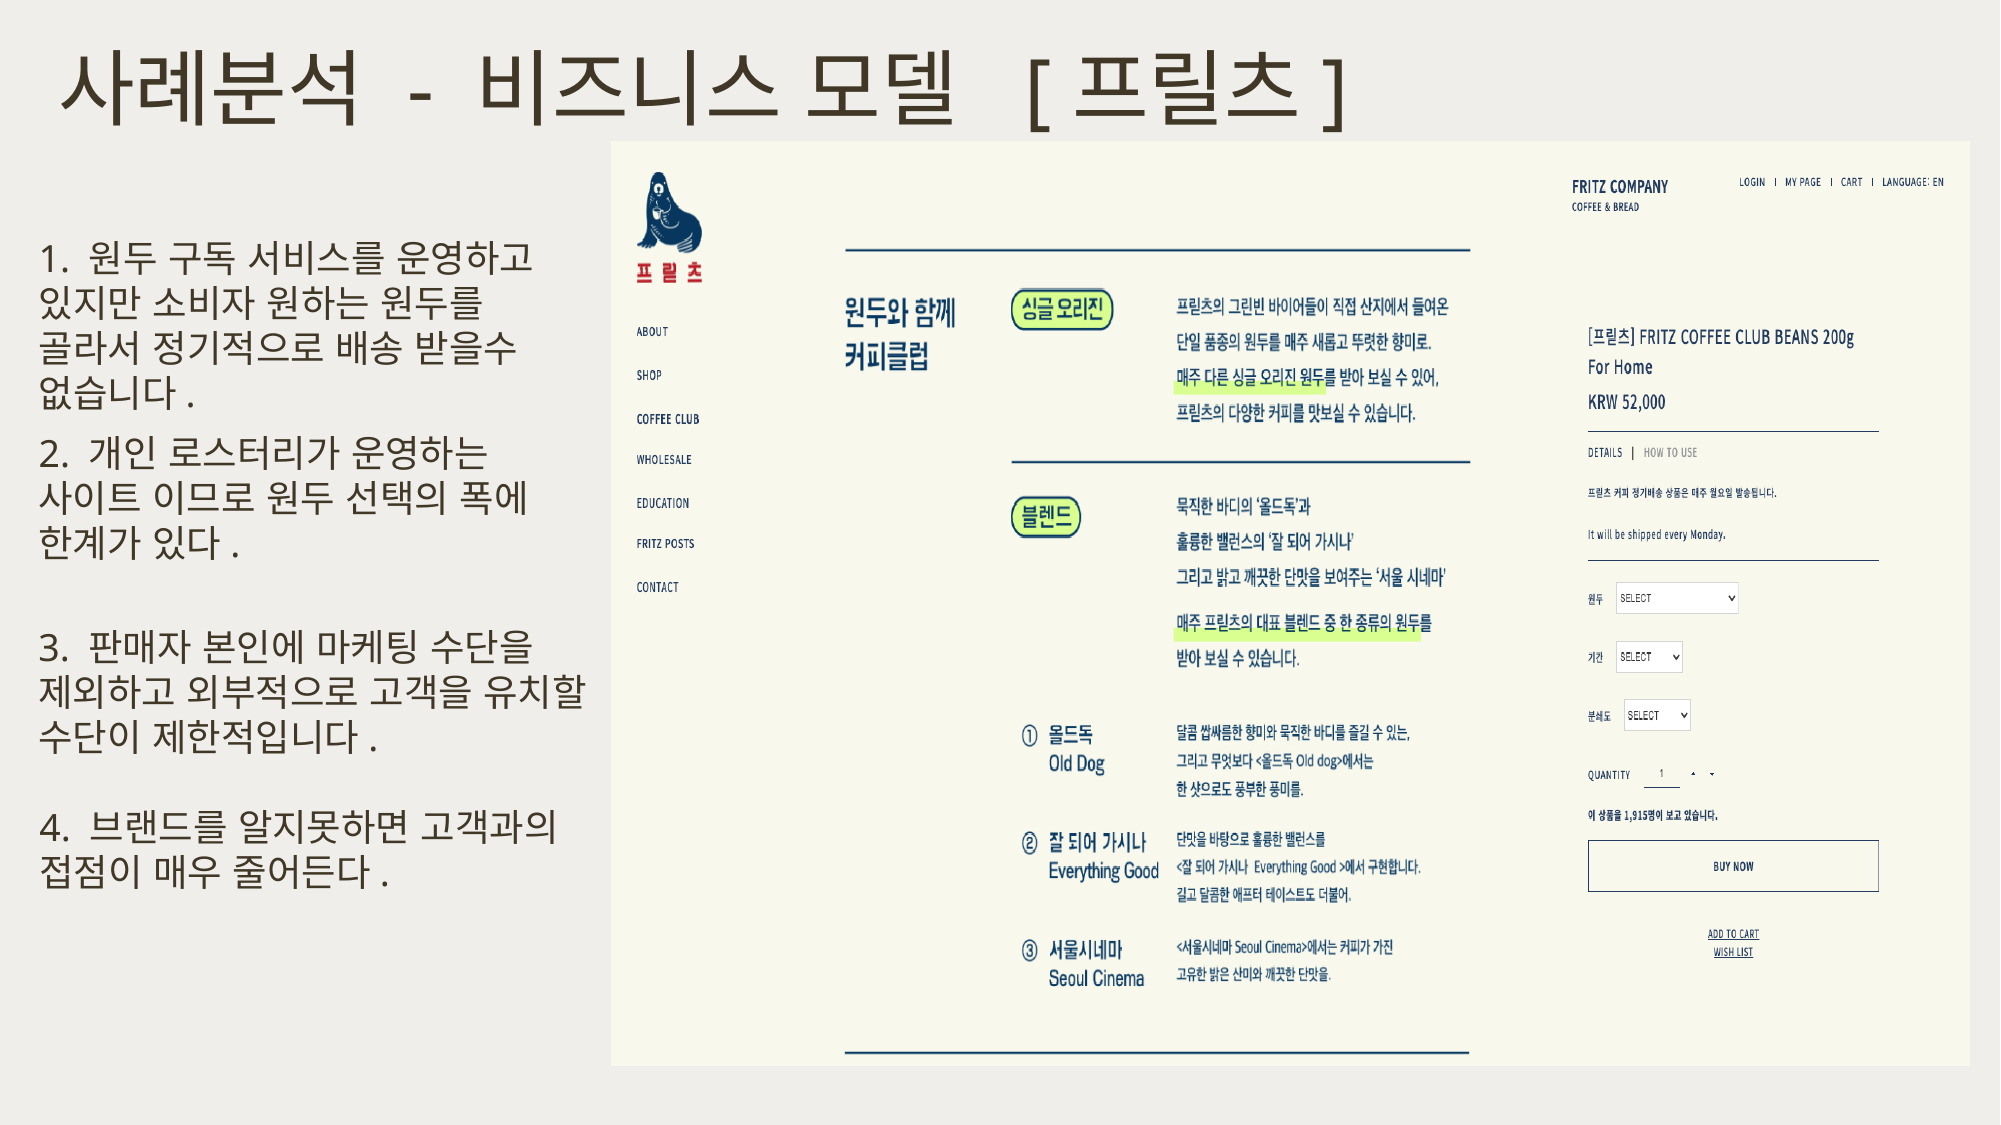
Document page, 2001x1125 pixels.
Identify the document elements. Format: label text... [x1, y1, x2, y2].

text_box 1. 원두 구독 서비스를 운영하고 있지만 소비자 원하는 원두를 골라서 정기적으로 배송 받을수 없습니다. [23, 227, 611, 421]
text_box 3. 판매자 본인에 마케팅 수단을 제외하고 외부적으로 고객을 유치할 수단이 제한적입니다. [23, 616, 611, 767]
title 사례분석 - 비즈니스 모델 [프릴츠] [0, 16, 1726, 169]
text_box 4. 브랜드를 알지못하면 고객과의 접점이 매우 줄어든다. [24, 796, 611, 903]
text_box 2. 개인 로스터리가 운영하는 사이트 이므로 원두 선택의 폭에 한계가 있다. [23, 421, 611, 573]
picture [611, 141, 1970, 1066]
